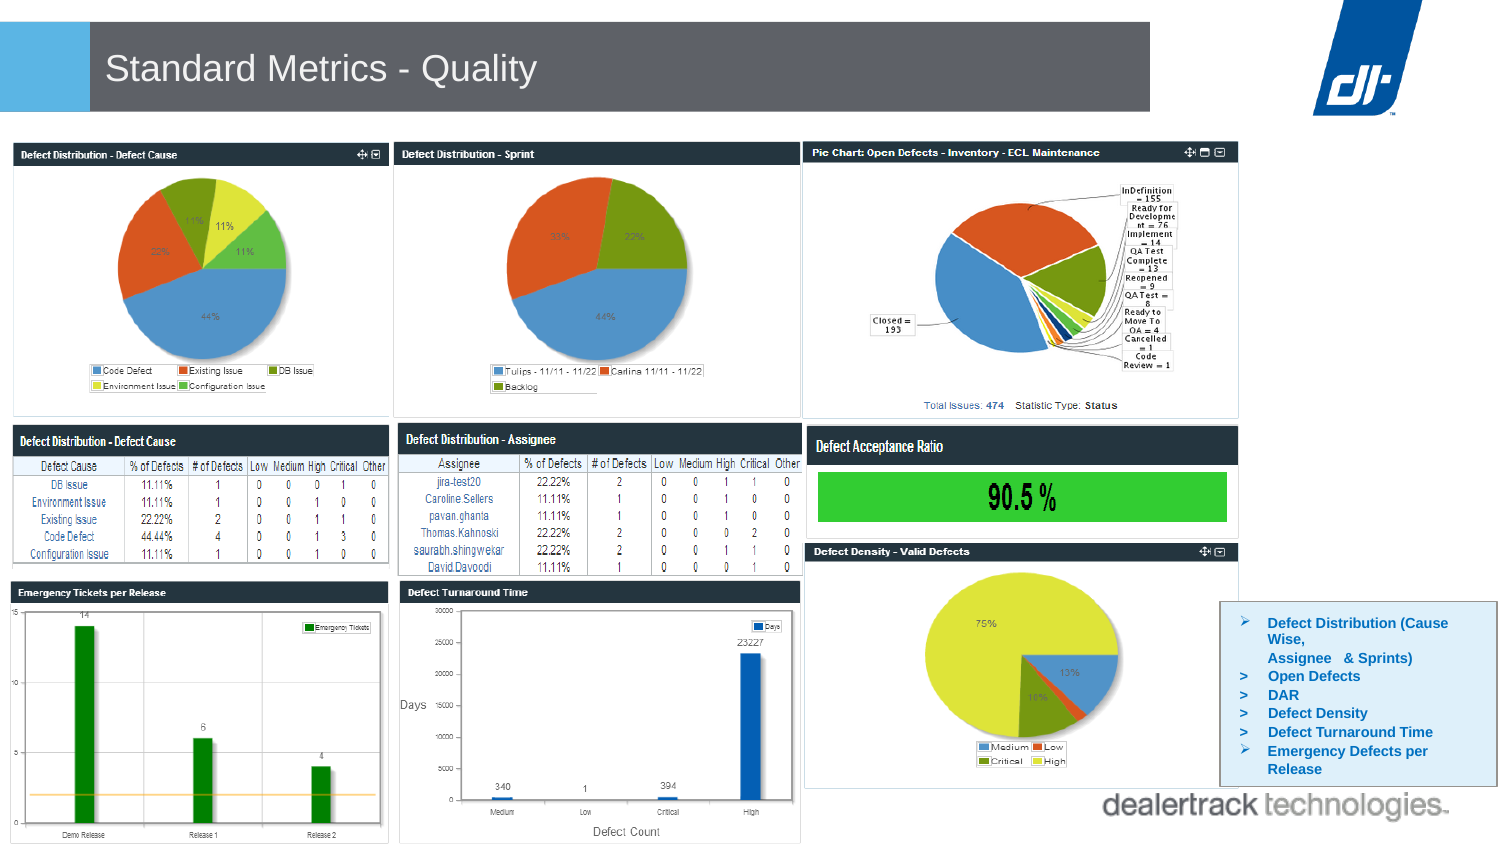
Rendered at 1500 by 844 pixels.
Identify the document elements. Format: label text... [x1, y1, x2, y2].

text_box Defect Distribution (Cause Wise, Assignee & Sprints) > Open Defects > DAR > Defect Density > Defect Turnaround Time Emergency Defects per Release [1224, 609, 1490, 818]
picture [8, 136, 1462, 844]
picture [1309, 0, 1425, 122]
text_box [1248, 599, 1499, 789]
picture [8, 574, 390, 844]
title Standard Metrics - Quality [89, 21, 1150, 112]
